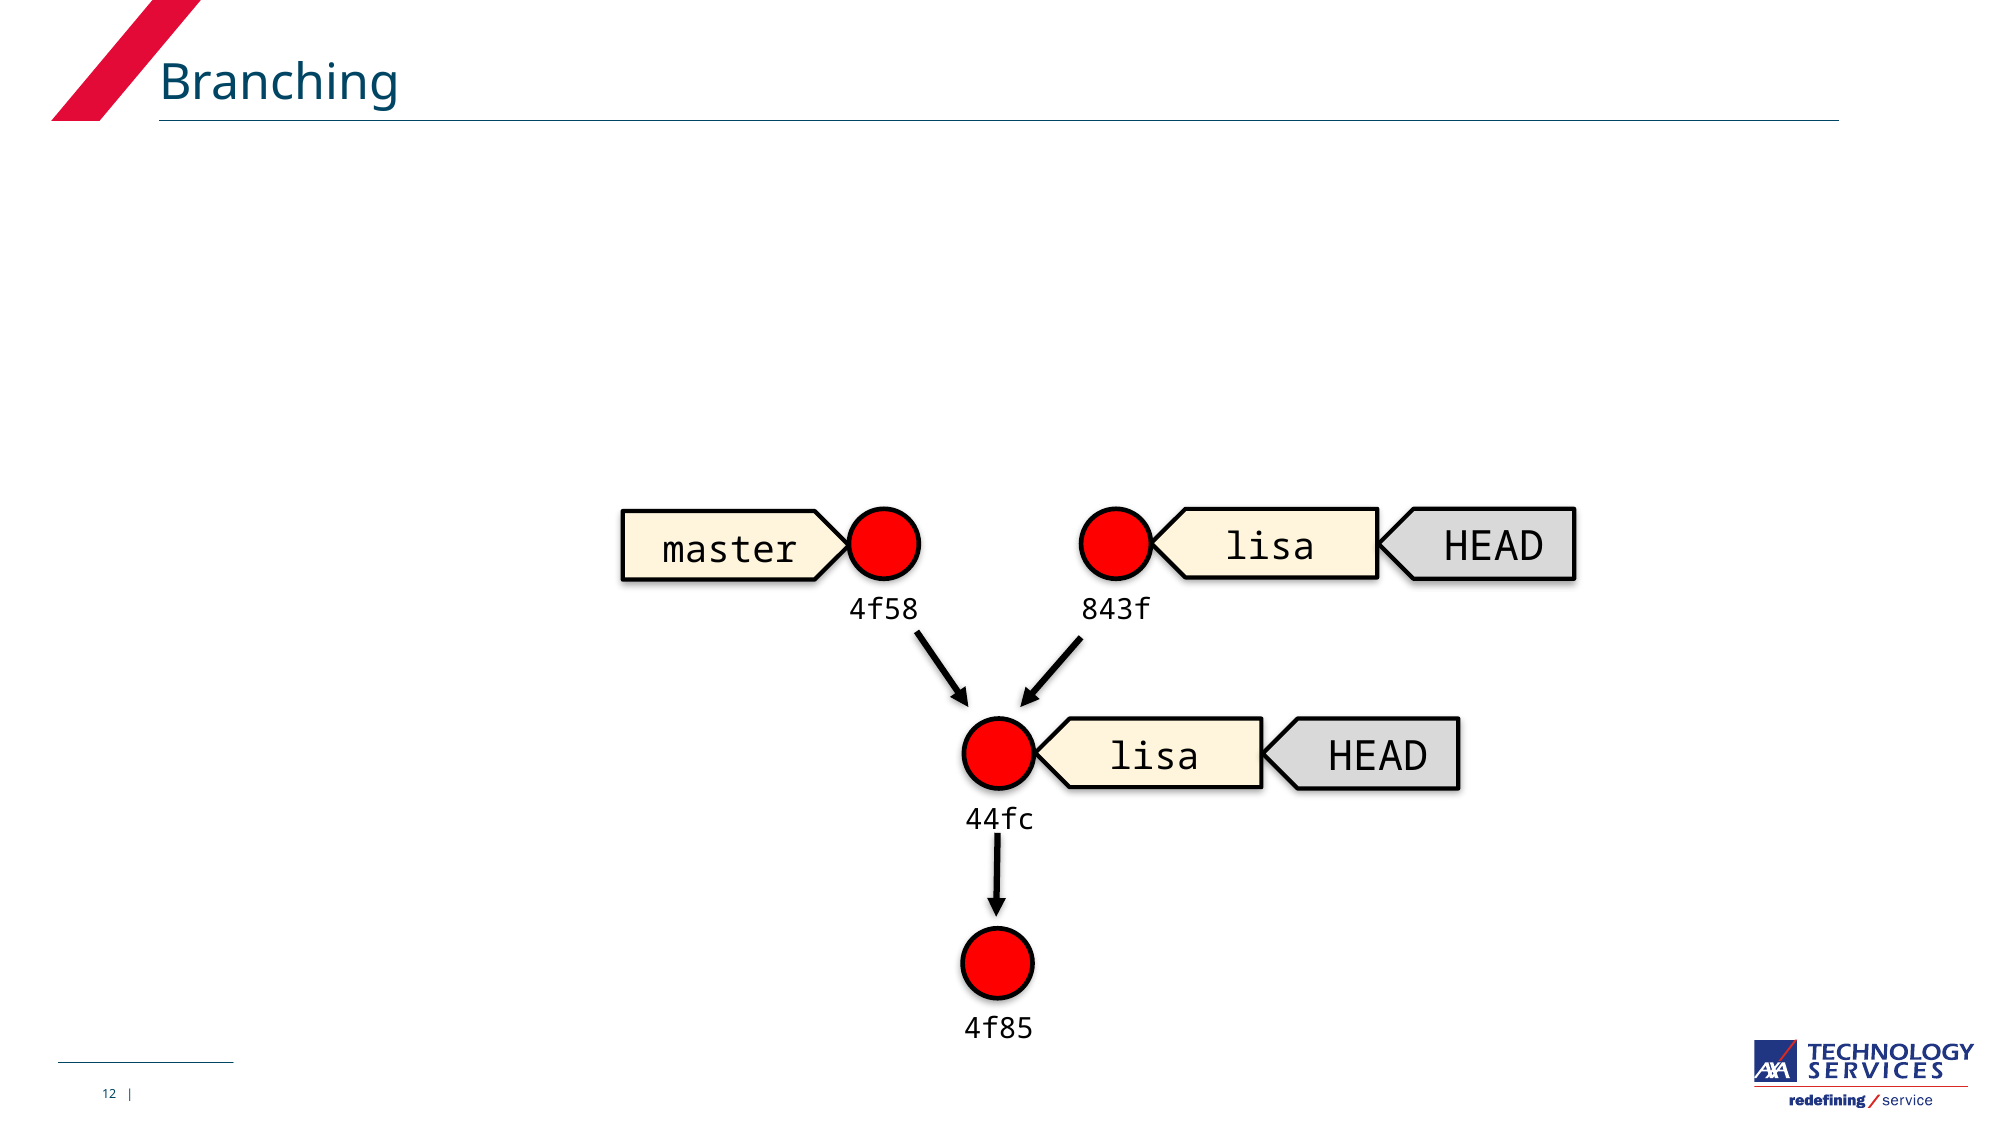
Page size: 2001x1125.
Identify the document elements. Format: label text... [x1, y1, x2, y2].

text_box HEAD [1262, 717, 1460, 790]
text_box [963, 717, 1035, 790]
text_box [916, 631, 969, 708]
text_box [961, 927, 1034, 999]
text_box 44fc [965, 800, 1035, 836]
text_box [1020, 636, 1082, 708]
text_box [848, 508, 920, 580]
text_box 4f85 [963, 1009, 1034, 1045]
slide_number 12 | [33, 1067, 140, 1103]
text_box 4f58 [848, 590, 919, 626]
text_box HEAD [1377, 508, 1575, 580]
text_box master [621, 510, 844, 581]
text_box lisa [1150, 508, 1378, 579]
text_box [1080, 508, 1152, 580]
text_box lisa [1034, 717, 1263, 788]
title Branching [159, 54, 1840, 110]
text_box 843f [1081, 590, 1152, 626]
